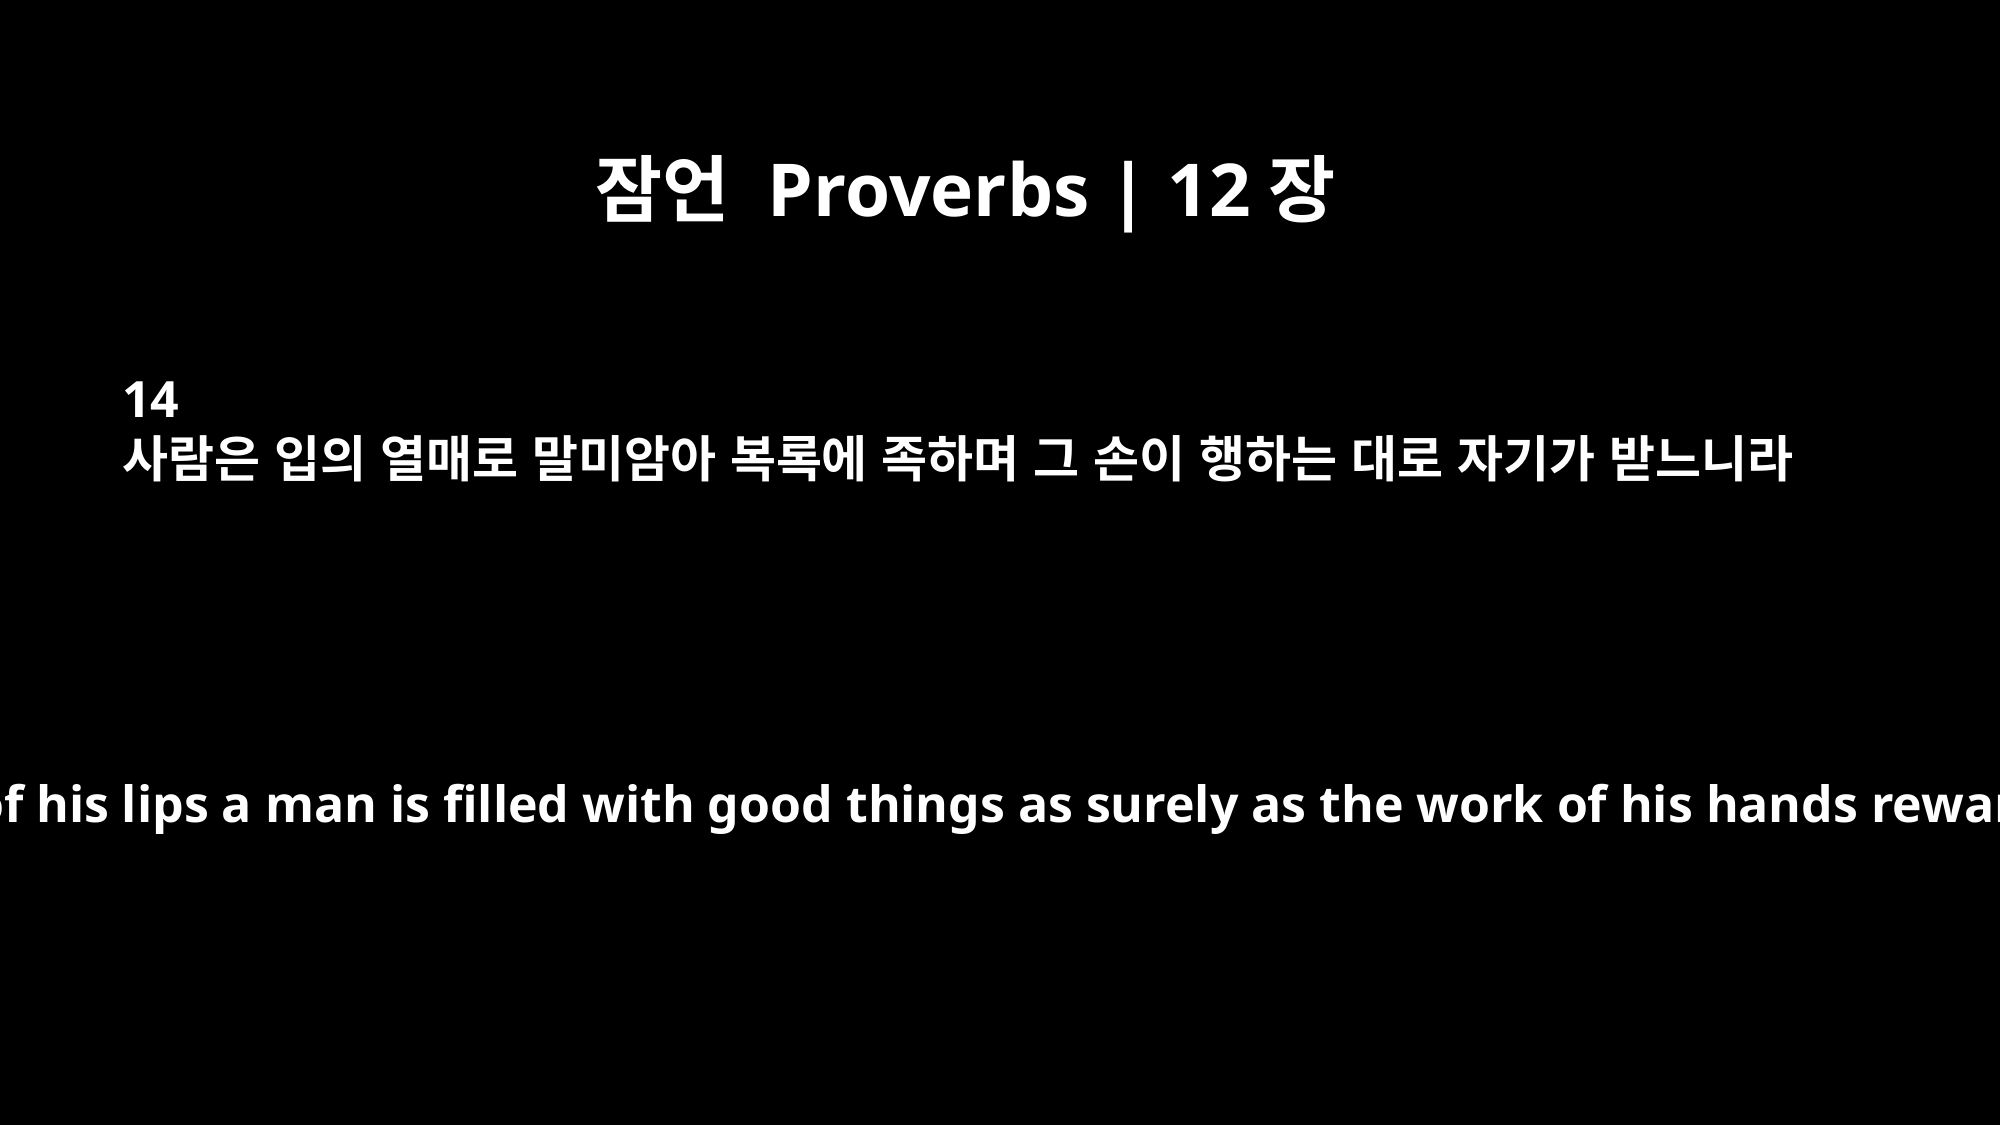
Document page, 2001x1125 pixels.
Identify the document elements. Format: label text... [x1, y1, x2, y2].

text_box 14 사람은 입의 열매로 말미암아 복록에 족하며 그 손이 행하는 대로 자기가 받느니라 [107, 359, 1810, 495]
text_box 잠언 Proverbs | 12장 [580, 136, 1352, 239]
text_box From the fruit of his lips a man is filled with good things as surely as the work of his hands rewards him. [0, 764, 2000, 840]
